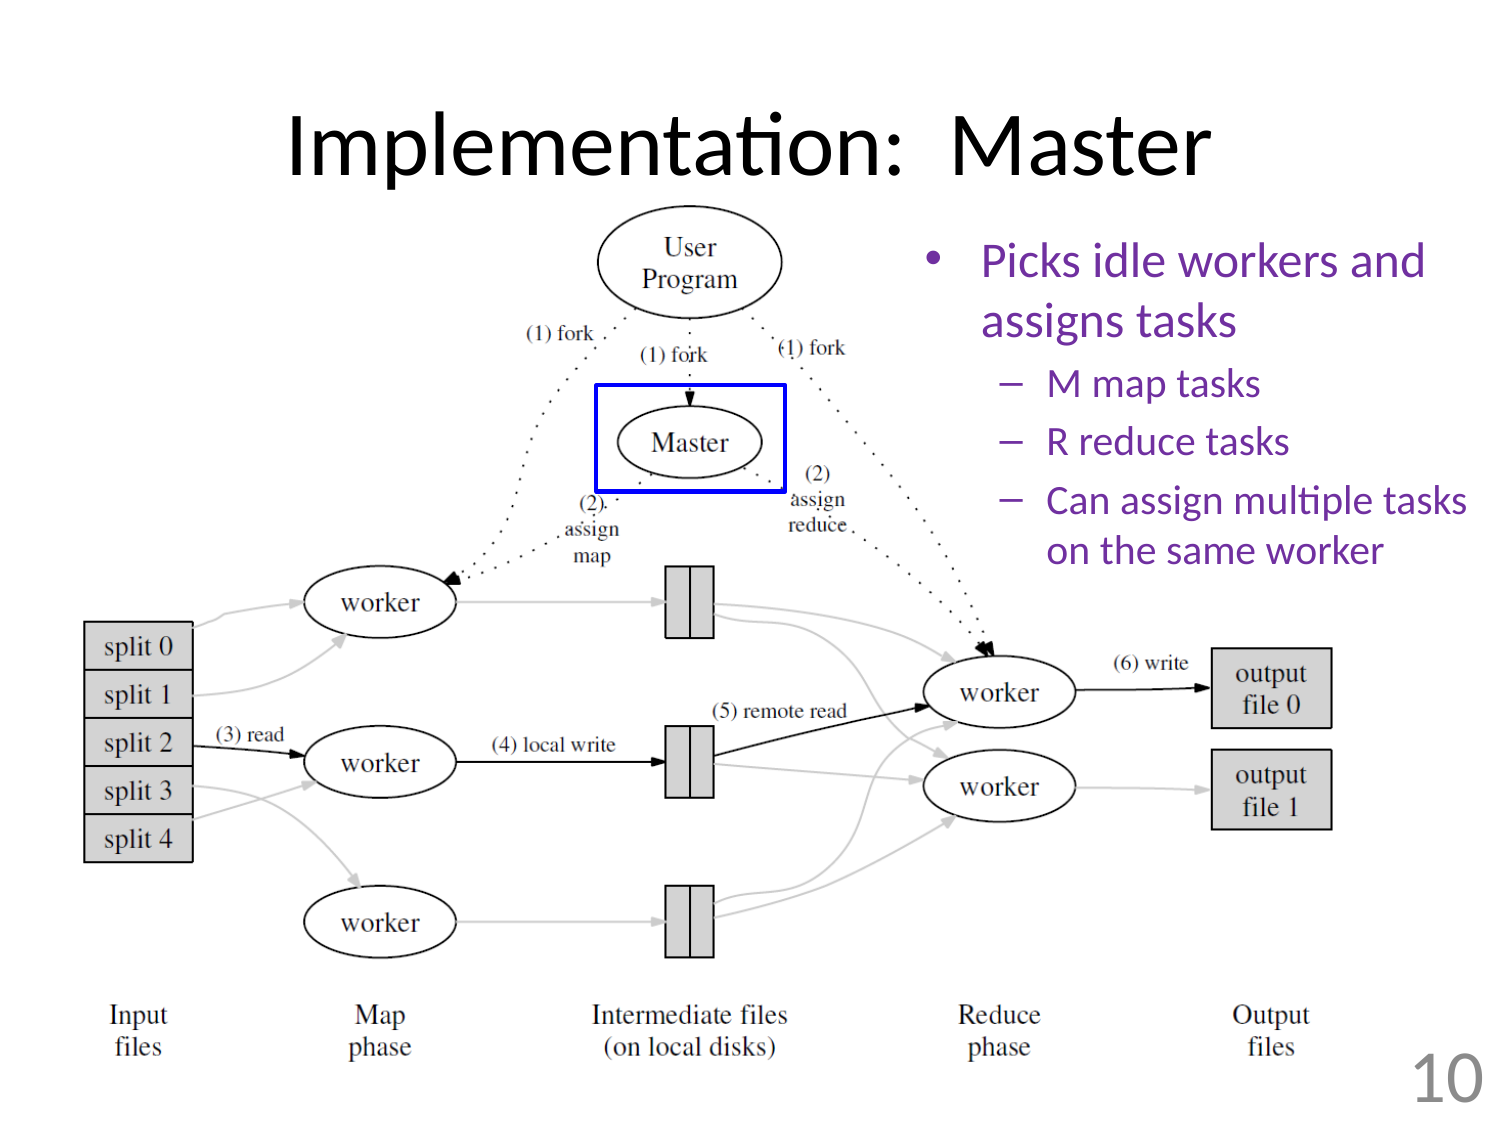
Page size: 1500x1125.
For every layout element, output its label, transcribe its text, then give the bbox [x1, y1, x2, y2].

slide_number 10 [1074, 1042, 1500, 1103]
title Implementation: Master [75, 45, 1425, 219]
picture [69, 195, 1352, 1071]
list Picks idle workers and assigns tasks M map tasks R reduce tasks Can assign multiple tasks on the same worker [1356, 219, 1500, 607]
